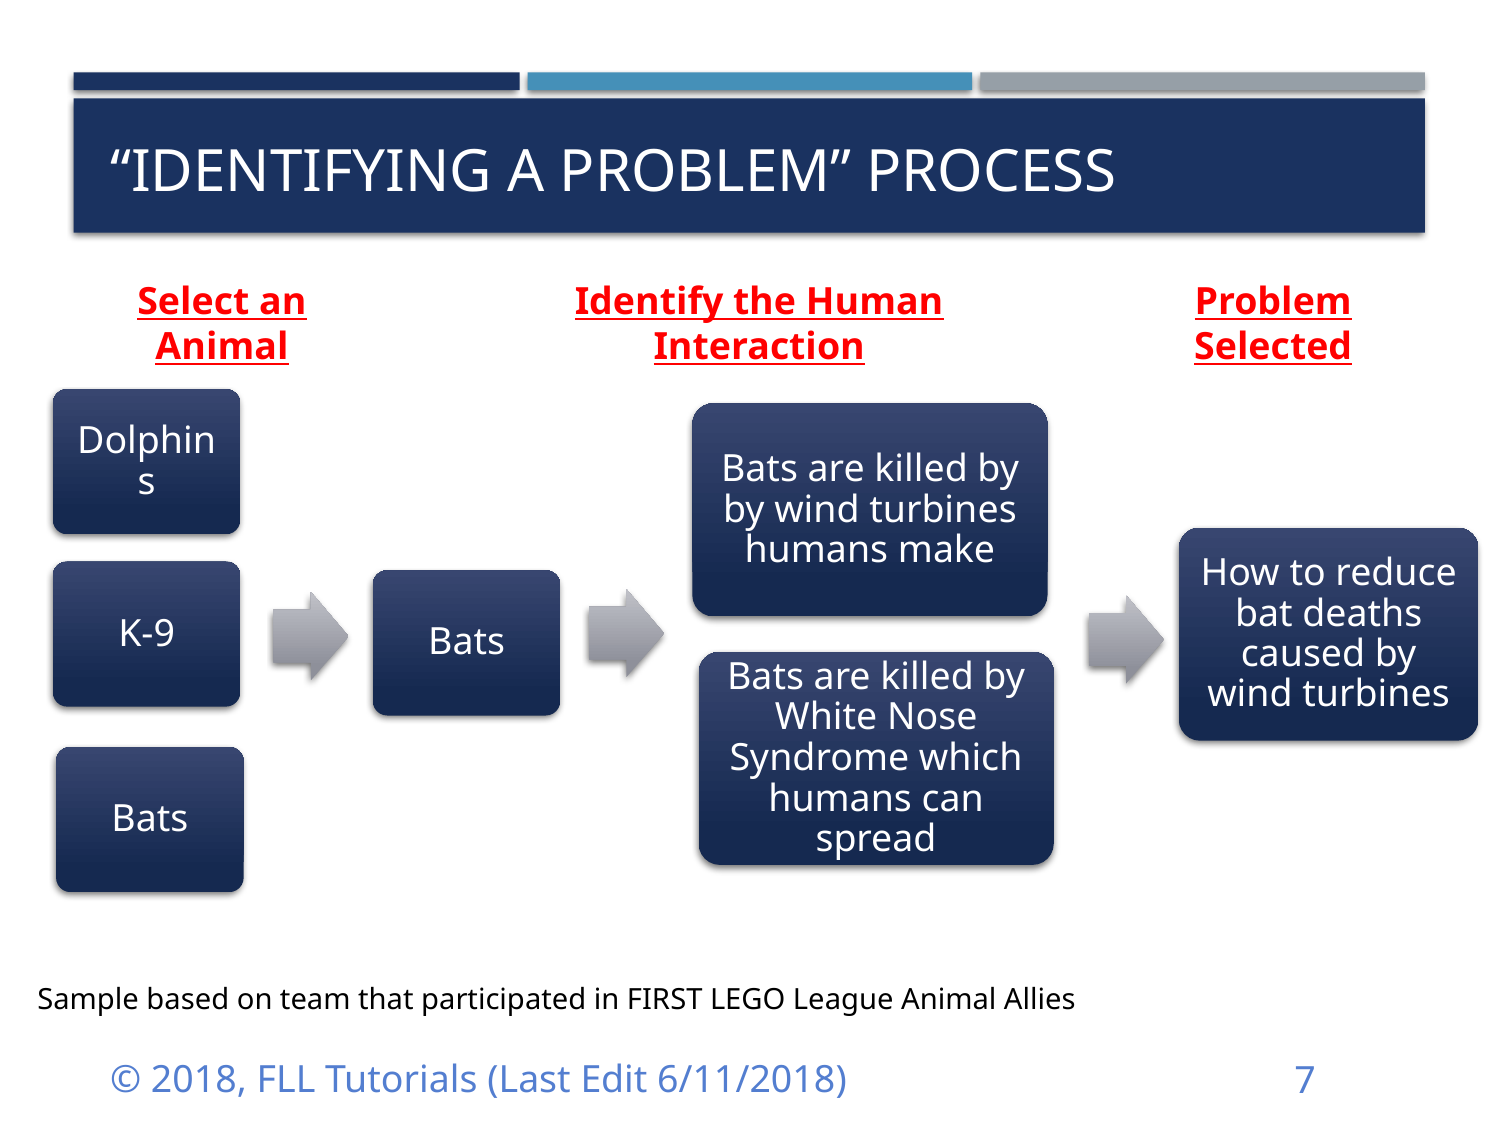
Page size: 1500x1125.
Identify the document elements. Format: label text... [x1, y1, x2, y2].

text_box Problem Selected [1121, 269, 1425, 375]
footer © 2018, FLL Tutorials (Last Edit 6/11/2018) [95, 1047, 895, 1108]
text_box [52, 388, 241, 535]
slide_number 7 [1279, 1048, 1406, 1109]
title “Identifying a Problem” Process [95, 112, 1406, 211]
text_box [55, 746, 245, 893]
text_box Sample based on team that participated in FIRST LEGO League Animal Allies [22, 972, 1380, 1023]
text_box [588, 588, 665, 678]
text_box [272, 591, 350, 681]
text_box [372, 569, 561, 716]
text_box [1087, 594, 1165, 685]
text_box Select an Animal [67, 269, 377, 375]
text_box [1178, 527, 1480, 742]
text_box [698, 651, 1055, 866]
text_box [691, 402, 1048, 617]
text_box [52, 560, 241, 708]
text_box Identify the Human Interaction [494, 269, 1024, 375]
